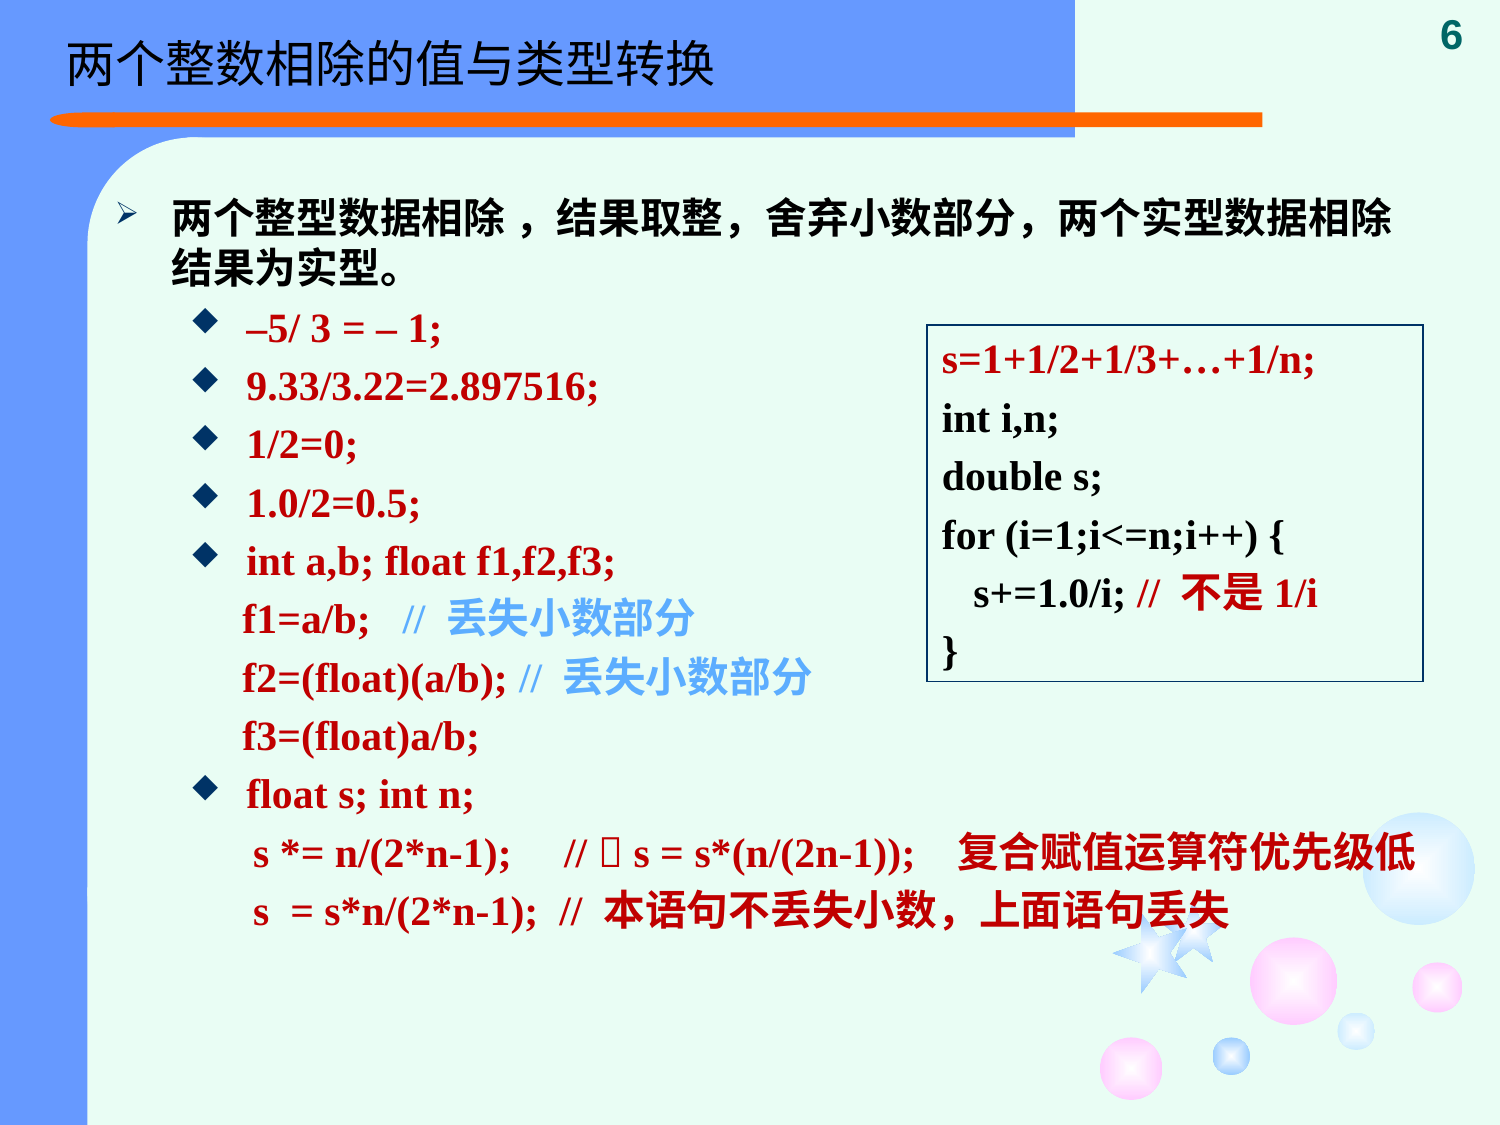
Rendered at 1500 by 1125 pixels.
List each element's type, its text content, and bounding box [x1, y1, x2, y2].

text_box 6 [1403, 0, 1500, 66]
text_box s=1+1/2+1/3+…+1/n; int i,n; double s; for (i=1;i<=n;i++) { s+=1.0/i; // 不是1/i } [927, 324, 1424, 682]
text_box 两个整型数据相除 ，结果取整，舍弃小数部分，两个实型数据相除结果为实型。 –5/ 3 = – 1; 9.33/3.22=2.897516; 1/2=0; 1.0/2=0.5; int a,b; float f1,f2,f3; f1=a/b; // 丢失小数部分 f2=(float)(a/b); // 丢失小数部分 f3=(float)a/b; float s; int n; s *= n/(2*n-1); //  s = s*(n/(2n-1)); 复合赋值运算符优先级低 s = s*n/(2*n-1); // 本语句不丢失小数，上面语句丢失 [100, 184, 1447, 942]
title 两个整数相除的值与类型转换 [50, 0, 1313, 125]
